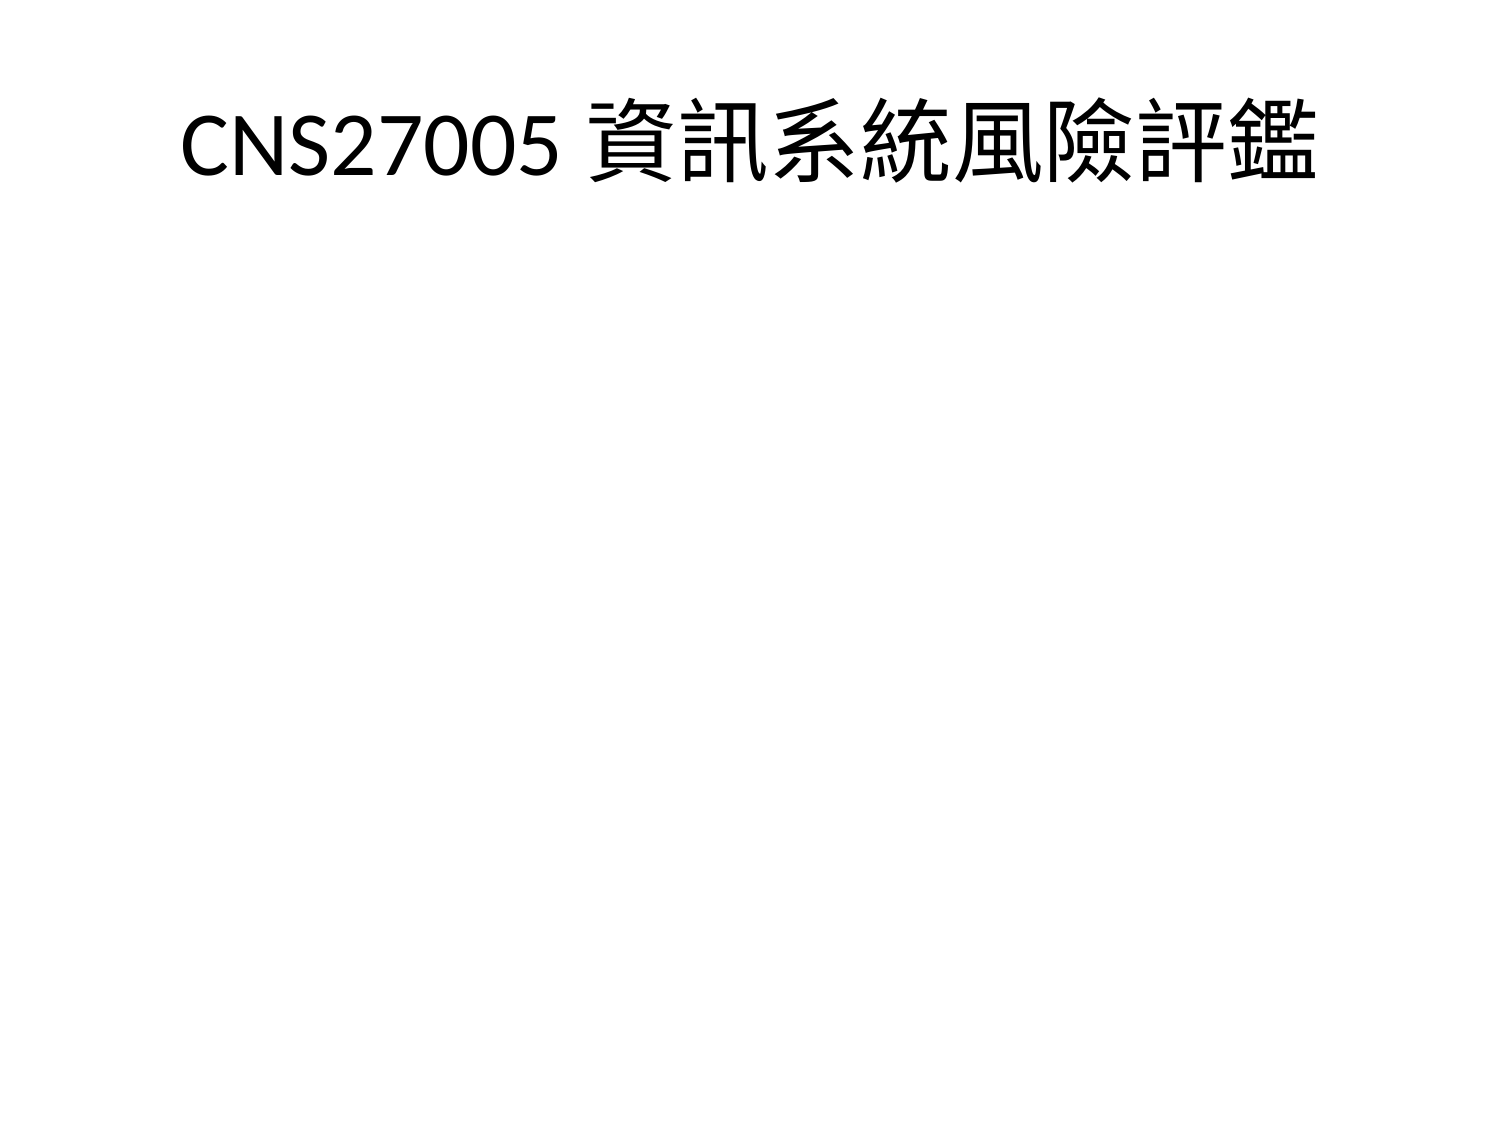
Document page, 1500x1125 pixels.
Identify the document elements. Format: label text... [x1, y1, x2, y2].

title CNS27005資訊系統風險評鑑 [75, 45, 1425, 233]
